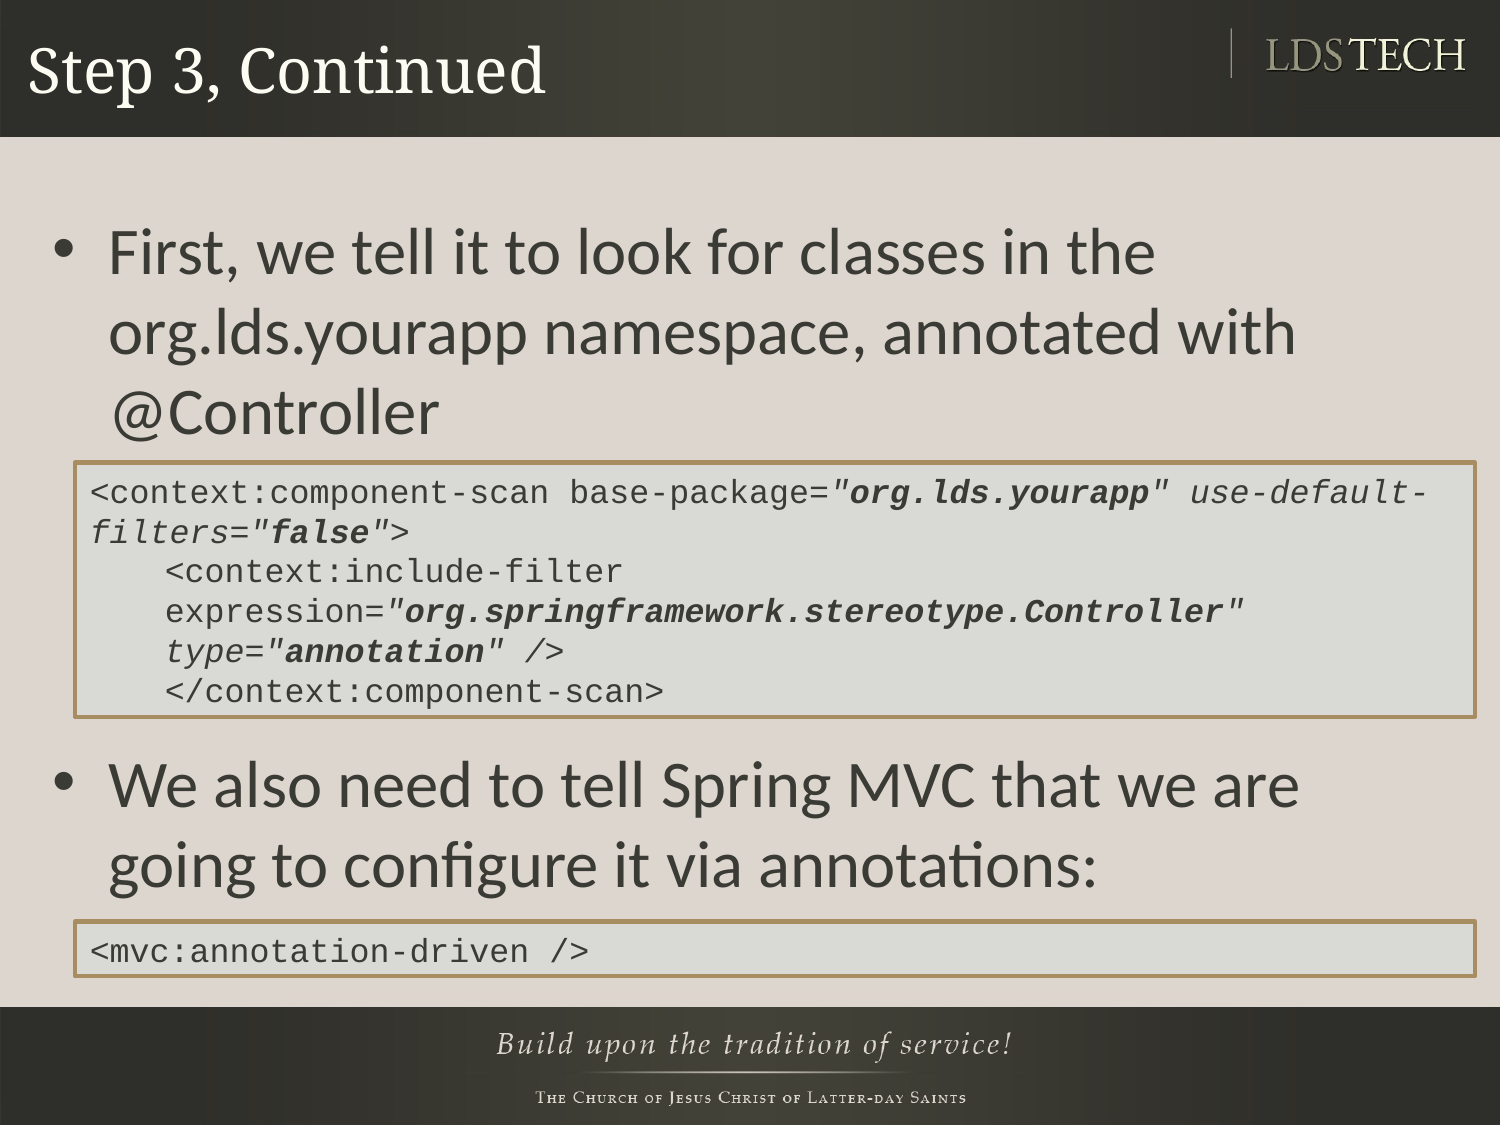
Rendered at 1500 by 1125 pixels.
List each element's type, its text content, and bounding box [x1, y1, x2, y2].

list First, we tell it to look for classes in the org.lds.yourapp namespace, annotated with @Controller We also need to tell Spring MVC that we are going to configure it via annotations: [37, 199, 1463, 976]
title Step 3, Continued [12, 0, 1201, 138]
picture [0, 0, 1500, 1125]
text_box <context:component-scan base-package="org.lds.yourapp" use-default-filters="false"> <context:include-filter expression="org.springframework.stereotype.Controller" type="annotation" /> </context:component-scan> [75, 462, 1475, 717]
text_box <mvc:annotation-driven /> [75, 921, 1475, 977]
